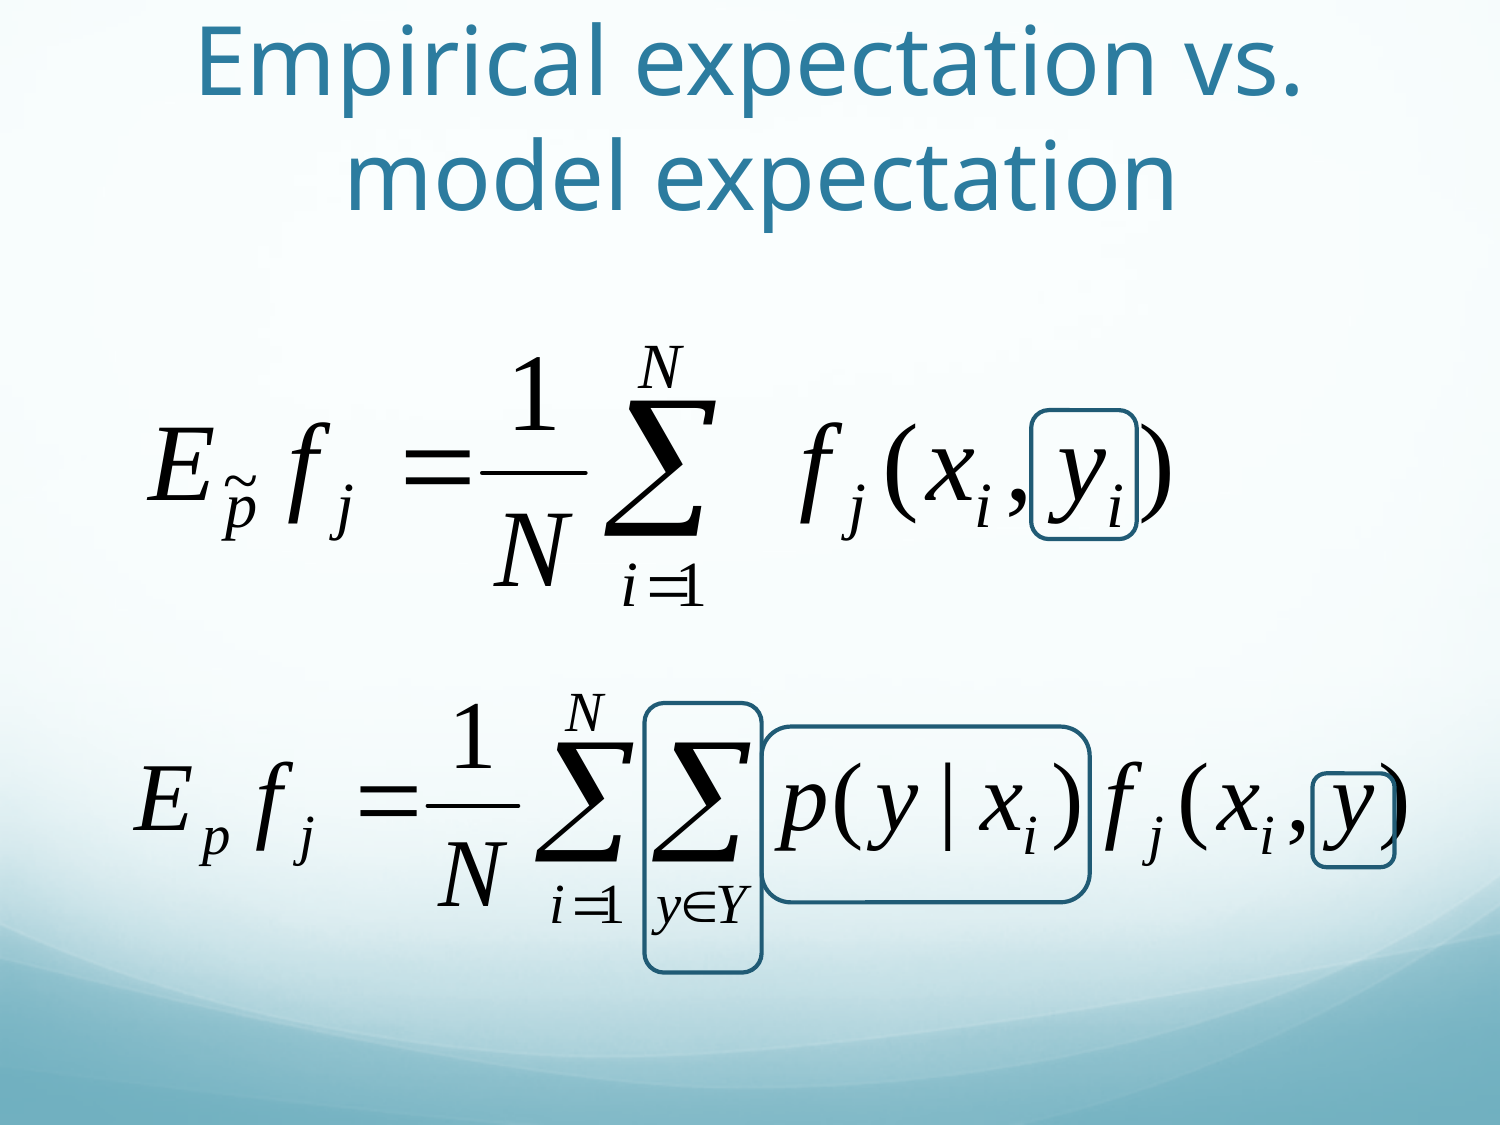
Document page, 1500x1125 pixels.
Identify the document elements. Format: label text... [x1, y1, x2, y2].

text_box [646, 966, 760, 975]
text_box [128, 315, 1196, 630]
title Empirical expectation vs. model expectation [90, 17, 1410, 237]
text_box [116, 667, 1431, 952]
